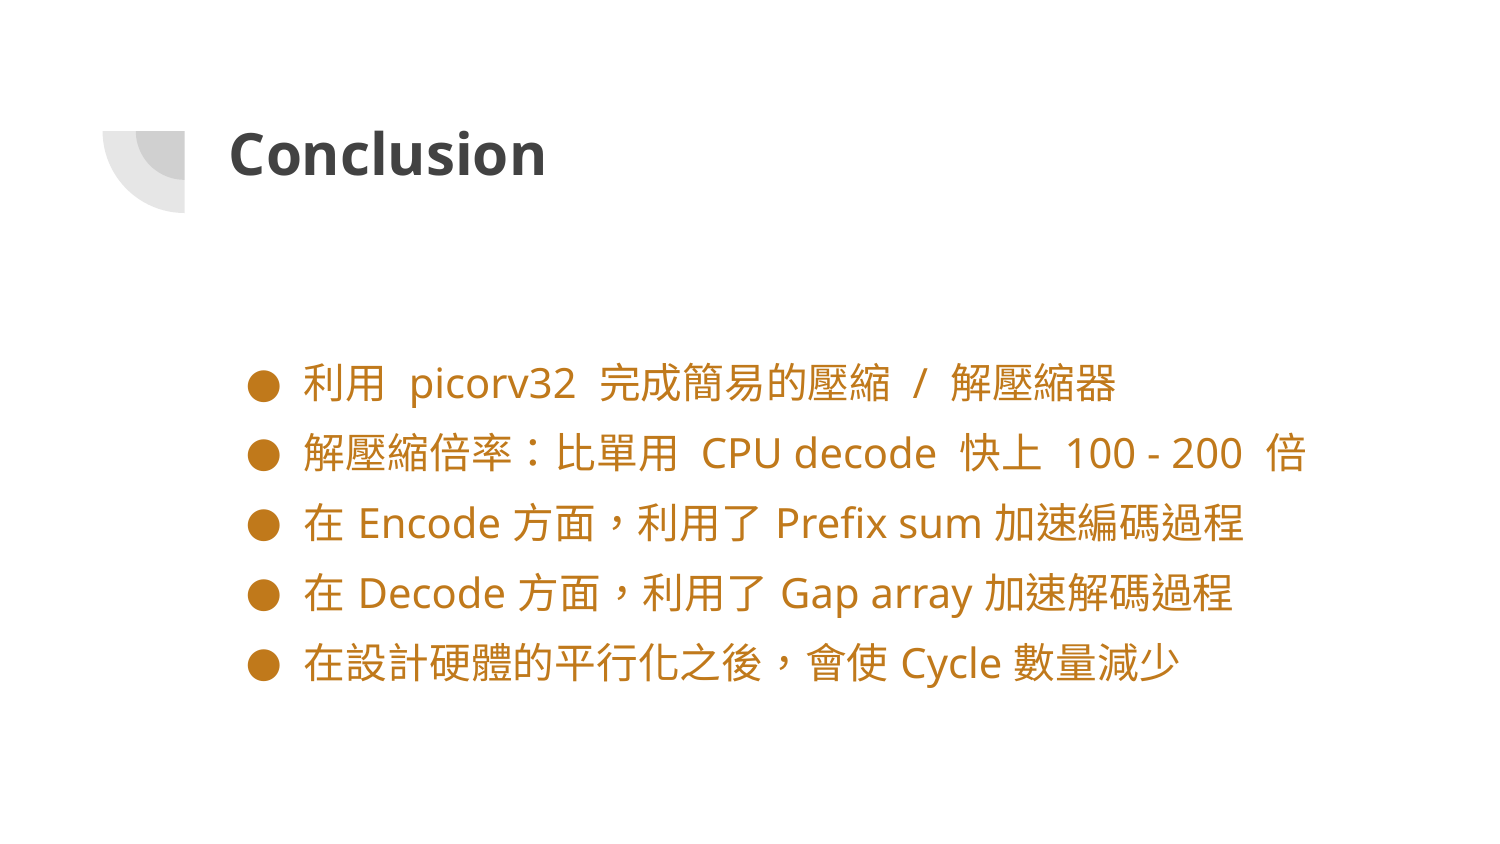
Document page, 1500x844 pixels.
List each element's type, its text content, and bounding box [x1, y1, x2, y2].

title Conclusion [213, 98, 1368, 263]
list 利用 picorv32 完成簡易的壓縮 / 解壓縮器 解壓縮倍率：比單用 CPU decode 快上 100 - 200 倍 在Encode方面，利用了Prefix sum加速編碼過程 在Decode方面，利用了Gap array加速解碼過程 在設計硬體的平行化之後，會使Cycle數量減少 [213, 326, 1368, 744]
